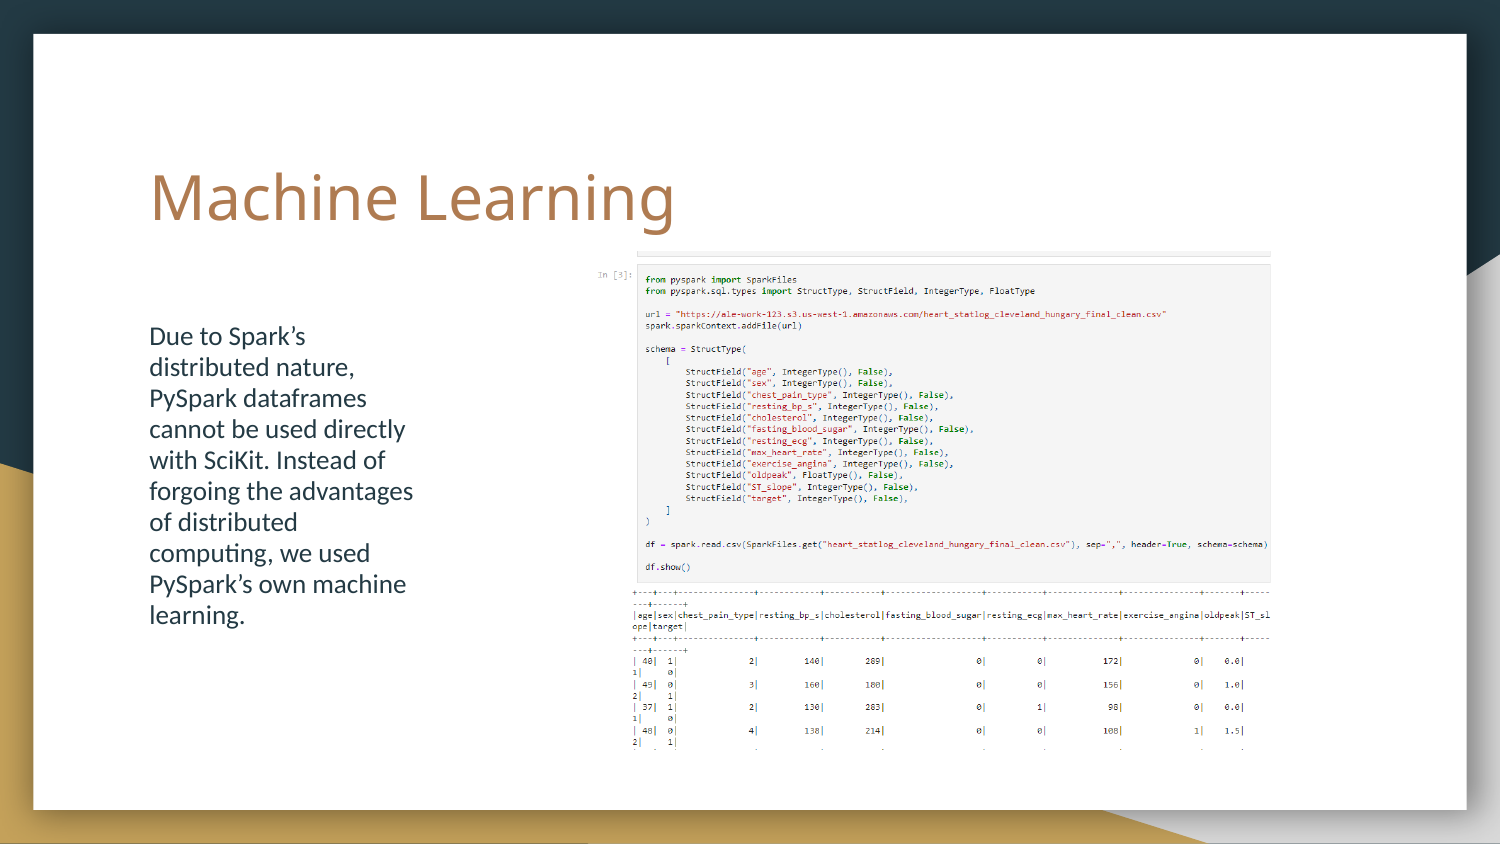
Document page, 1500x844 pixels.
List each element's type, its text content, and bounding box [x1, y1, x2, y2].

picture [491, 251, 1287, 751]
title Machine Learning [134, 138, 1366, 296]
list Due to Spark’s distributed nature, PySpark dataframes cannot be used directly with SciKit. Instead of forgoing the advantages of distributed computing, we used PySpark’s own machine learning. [134, 306, 444, 709]
